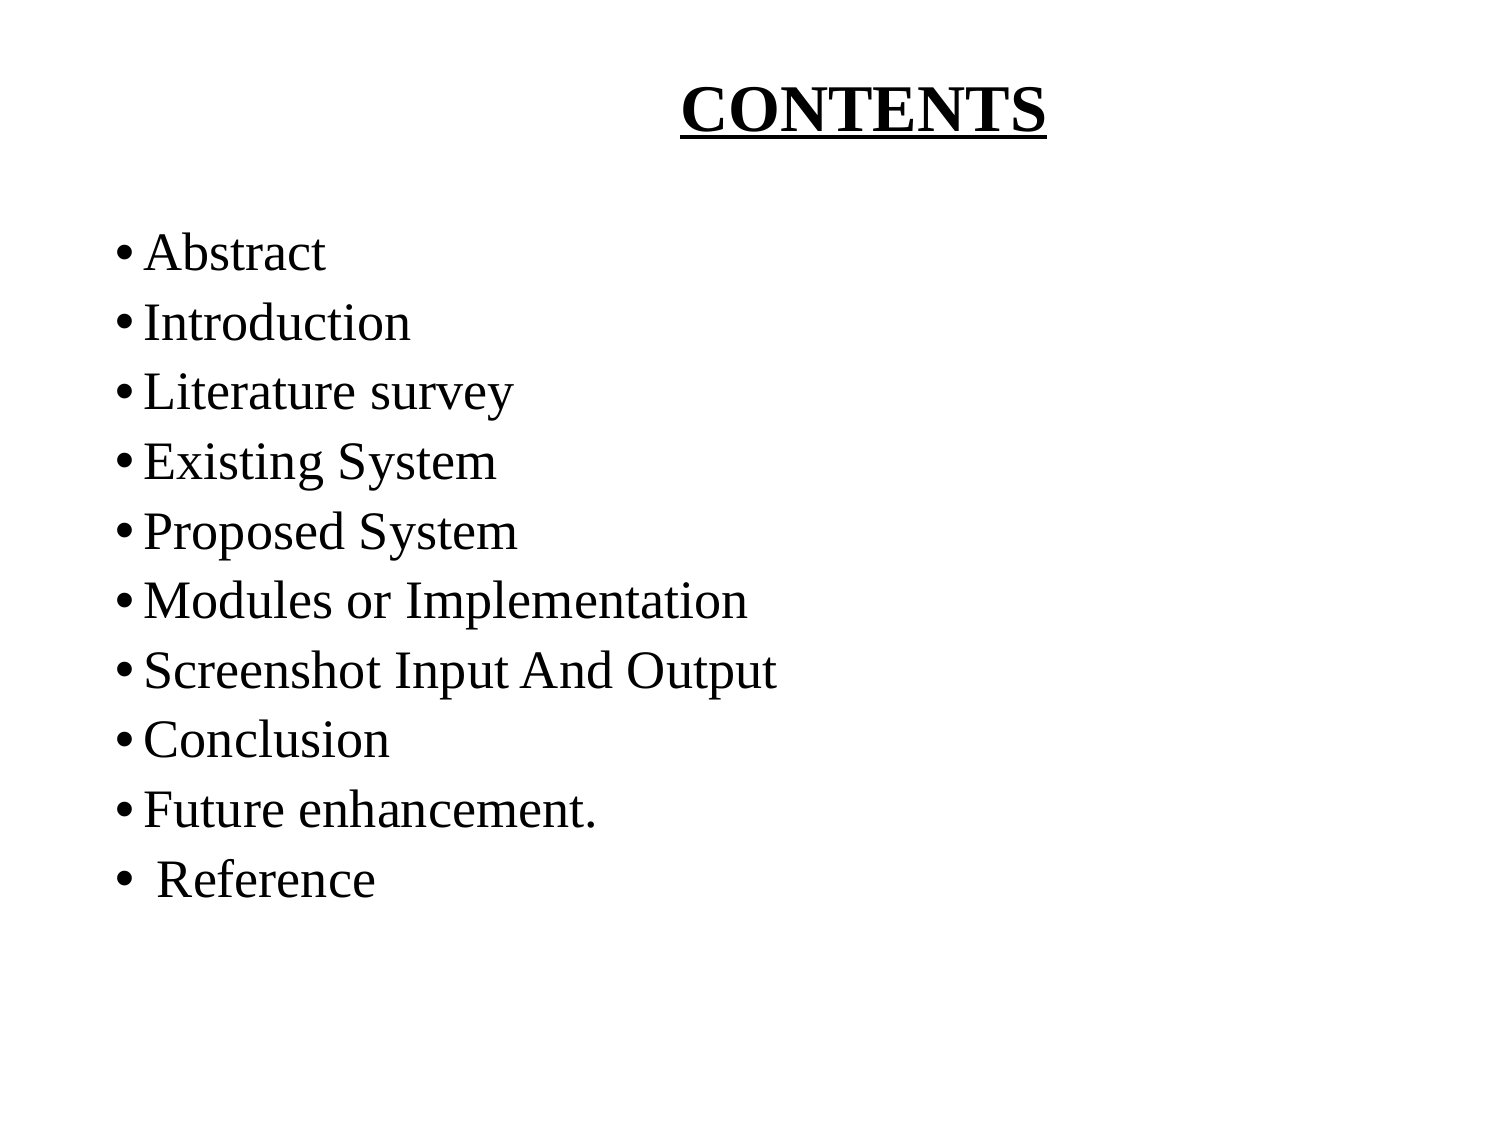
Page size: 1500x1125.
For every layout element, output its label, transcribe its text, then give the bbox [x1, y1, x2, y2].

title CONTENTS [64, 50, 1291, 173]
list Abstract Introduction Literature survey Existing System Proposed System Modules or Implementation Screenshot Input And Output Conclusion Future enhancement. Reference [100, 219, 1397, 1014]
